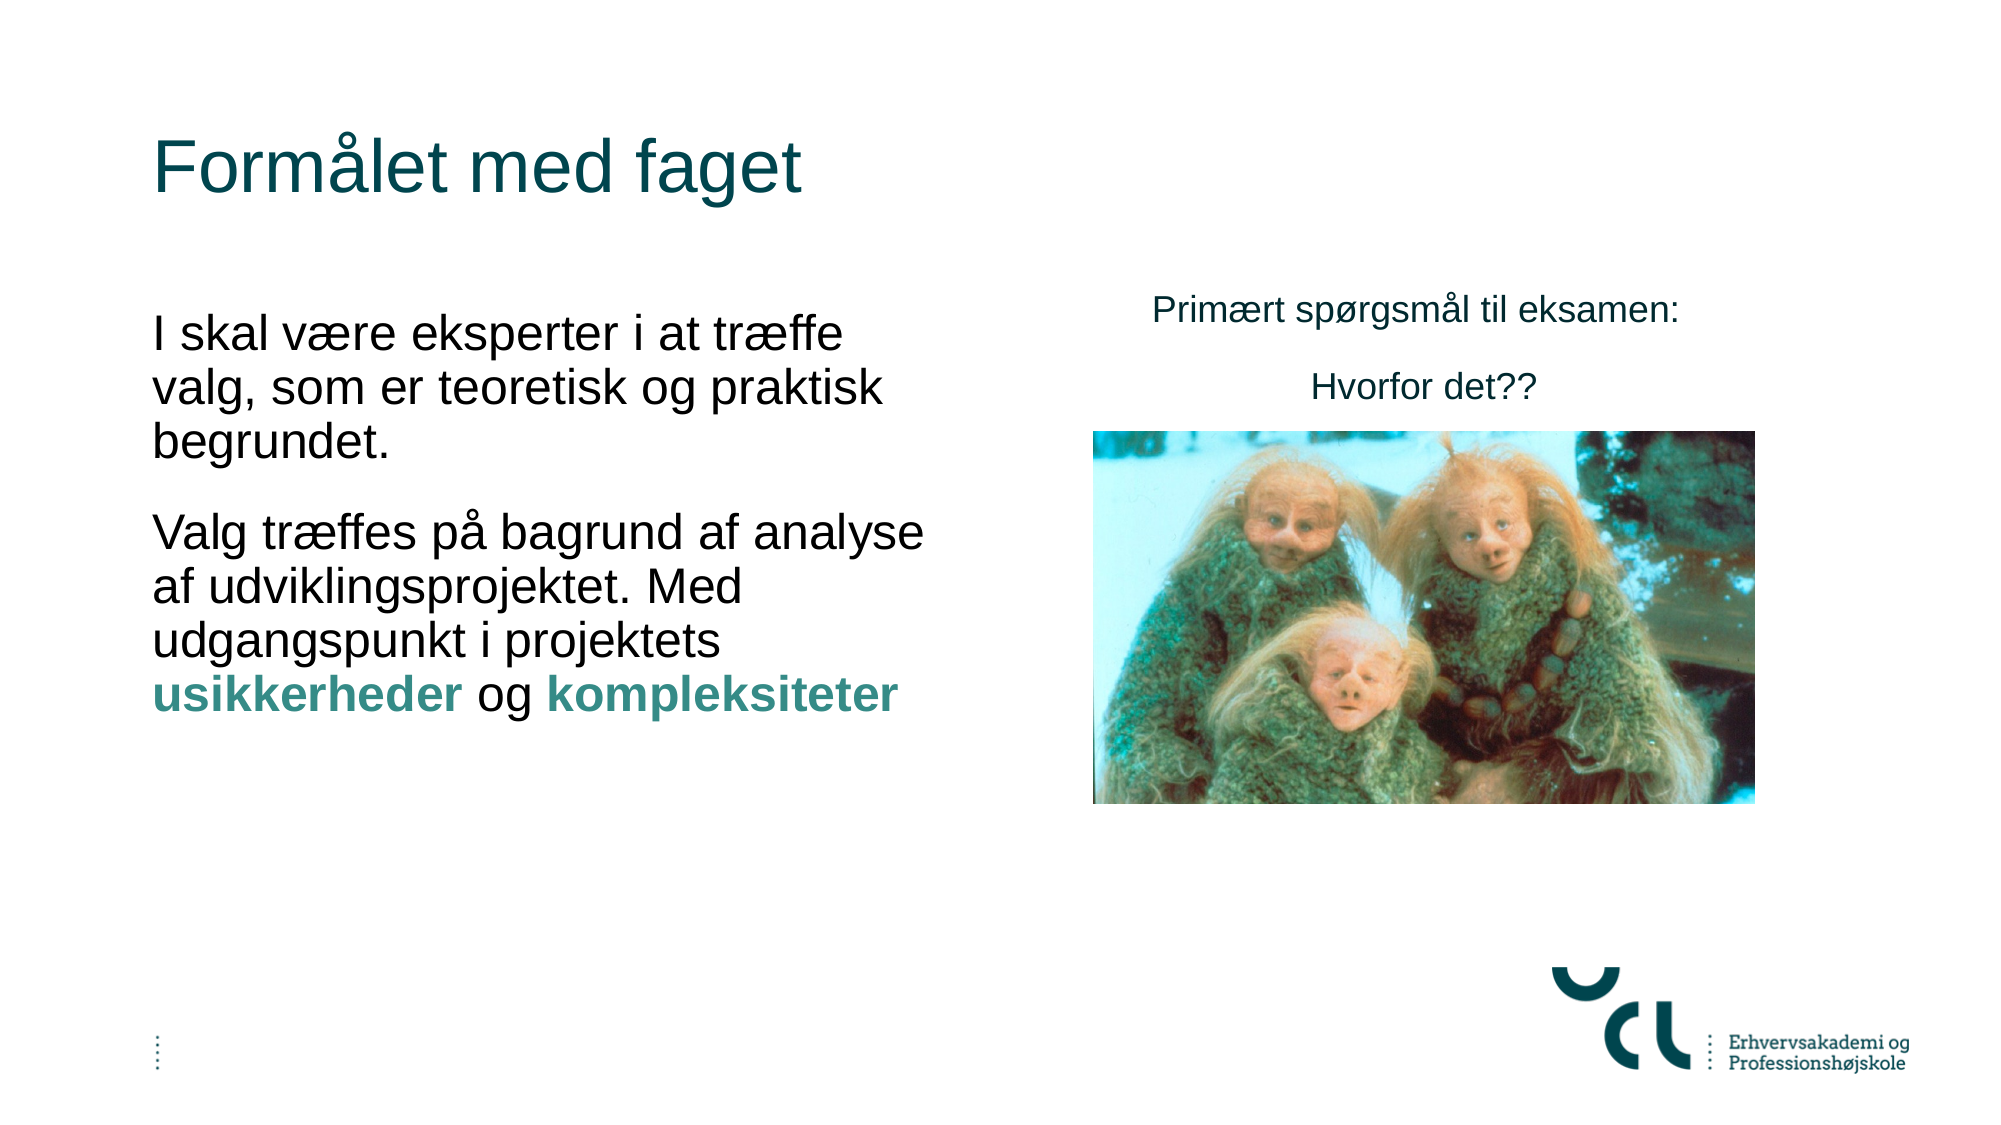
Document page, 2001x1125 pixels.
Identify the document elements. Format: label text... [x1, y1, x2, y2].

picture [1552, 967, 1909, 1074]
text_box Primært spørgsmål til eksamen: [1137, 277, 1800, 337]
text_box Hvorfor det?? [1295, 354, 1553, 414]
picture [1093, 430, 1756, 804]
title Formålet med faget [137, 59, 1863, 278]
list I skal være eksperter i at træffe valg, som er teoretisk og praktisk begrundet. Valg træffes på bagrund af analyse af udviklingsprojektet. Med udgangspunkt i projektets usikkerheder og kompleksiteter [137, 299, 955, 952]
picture [147, 1027, 171, 1074]
